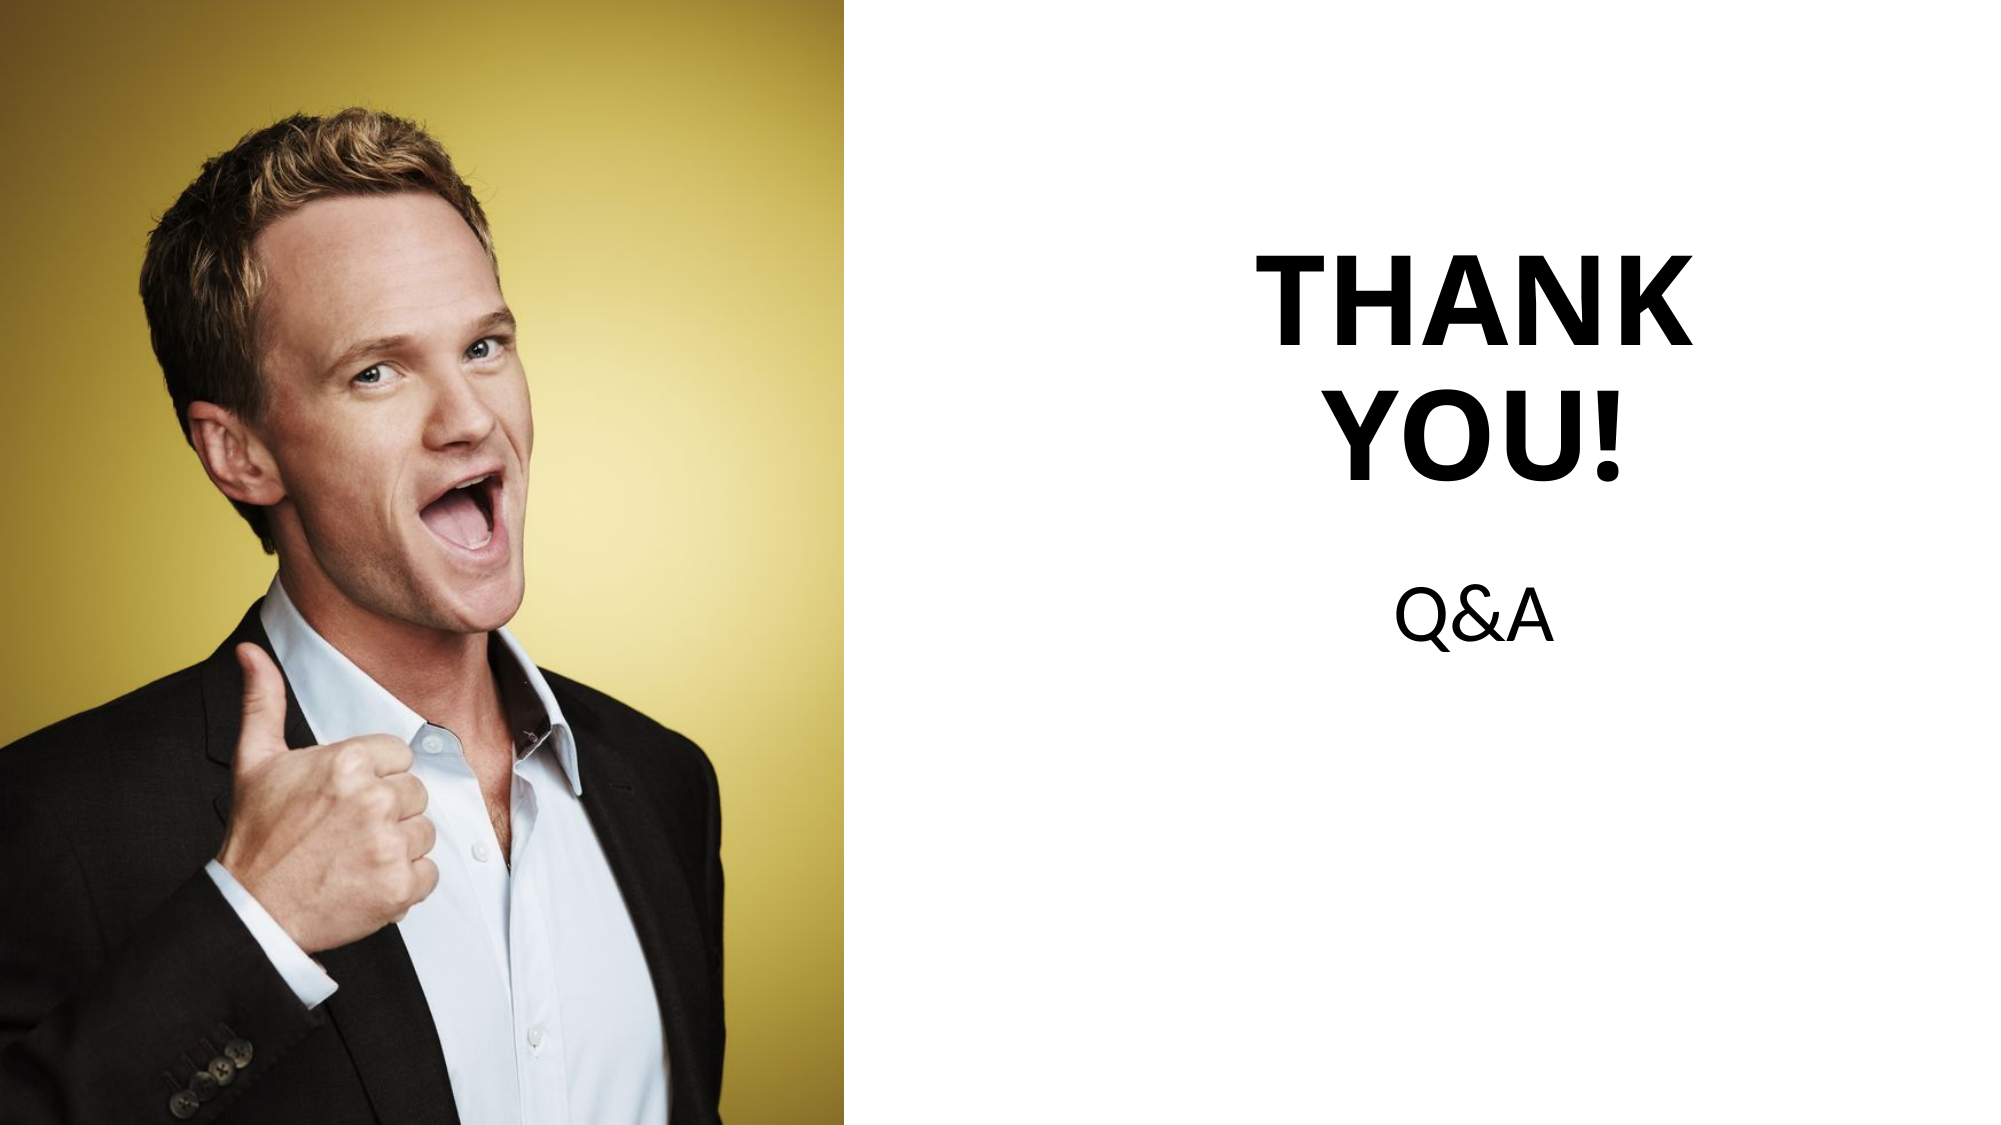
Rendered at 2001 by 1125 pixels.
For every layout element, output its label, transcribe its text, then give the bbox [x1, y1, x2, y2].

picture [0, 0, 844, 1125]
subtitle Q&A [1226, 562, 1723, 835]
title THANK YOU! [1075, 328, 1873, 516]
